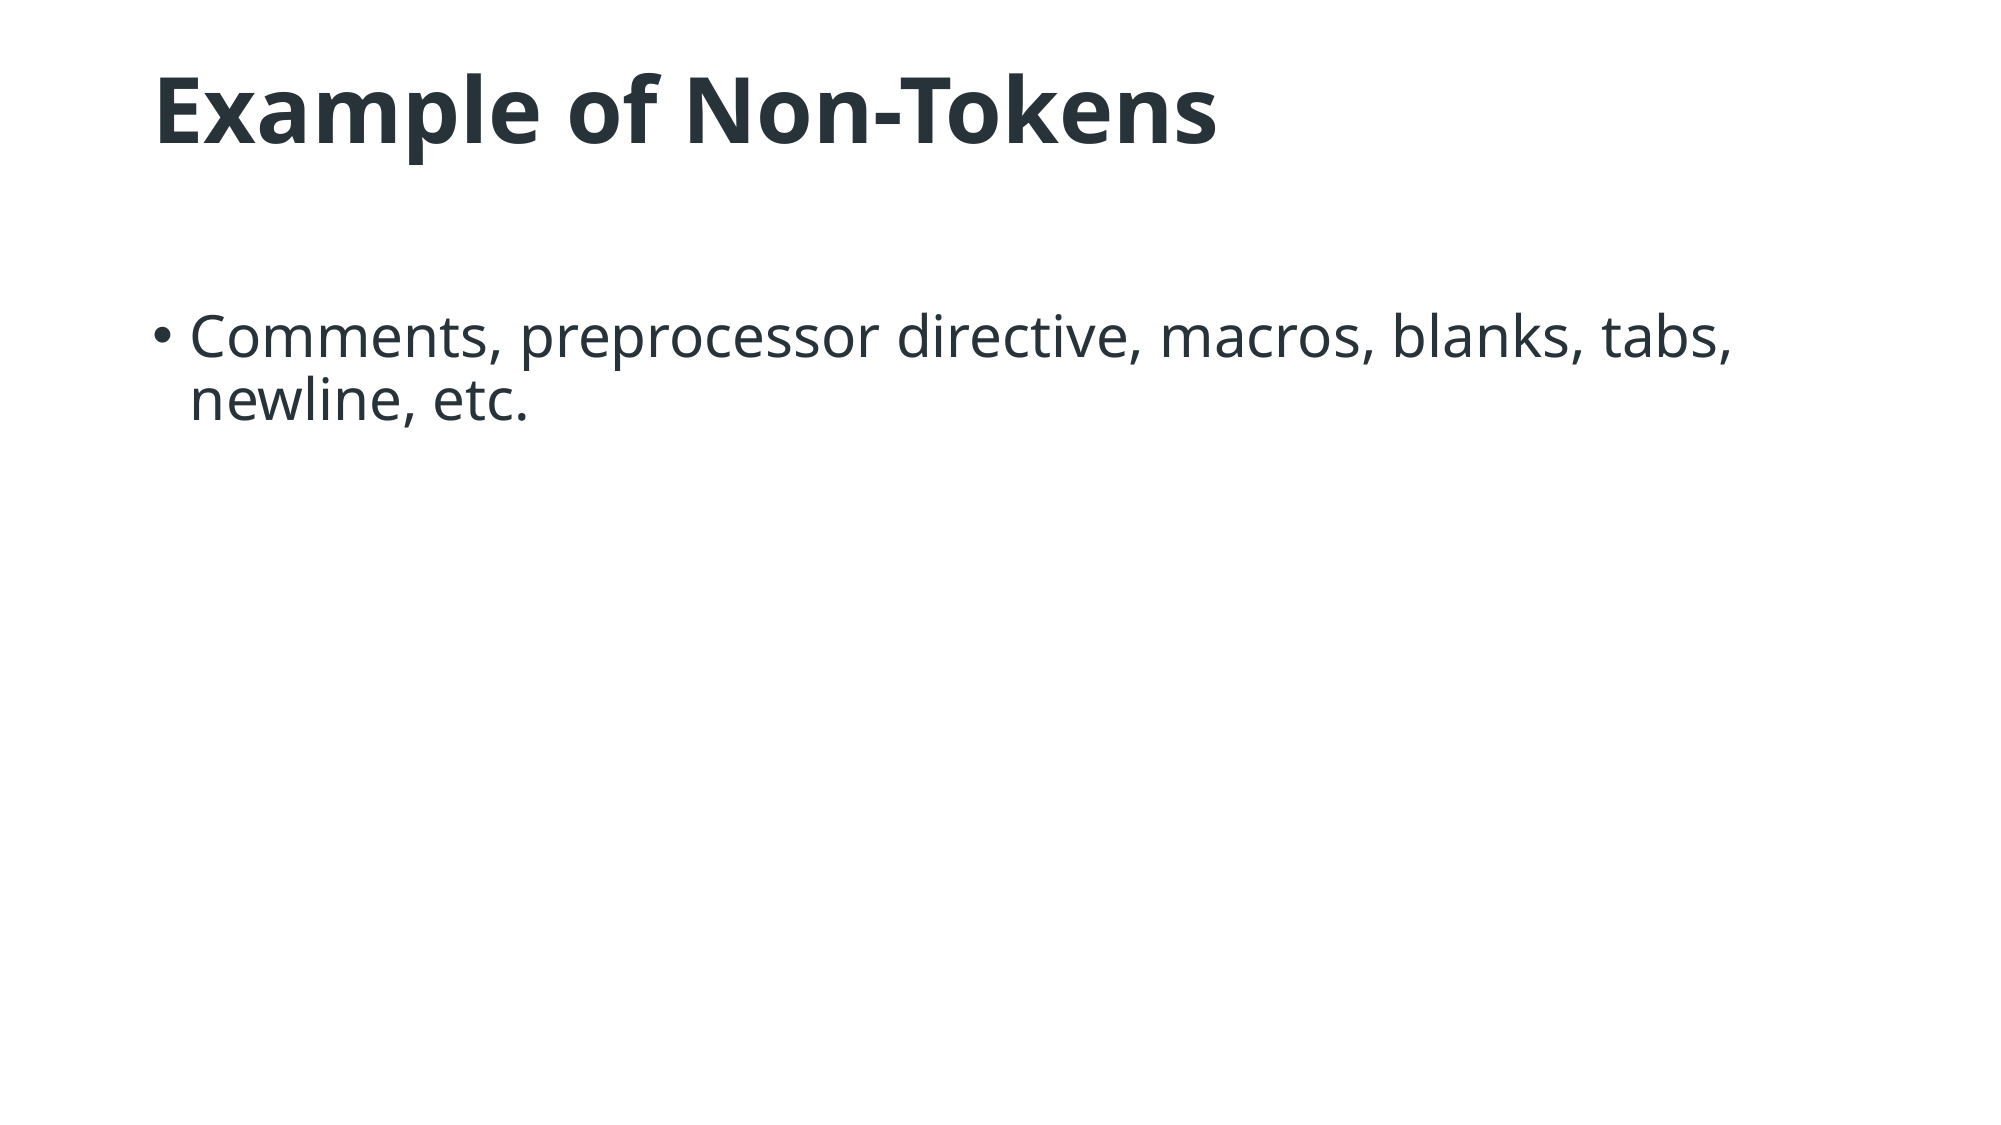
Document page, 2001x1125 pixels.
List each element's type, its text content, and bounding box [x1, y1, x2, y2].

list Comments, preprocessor directive, macros, blanks, tabs, newline, etc. [137, 299, 1863, 1014]
title Example of Non-Tokens [137, 59, 1863, 278]
